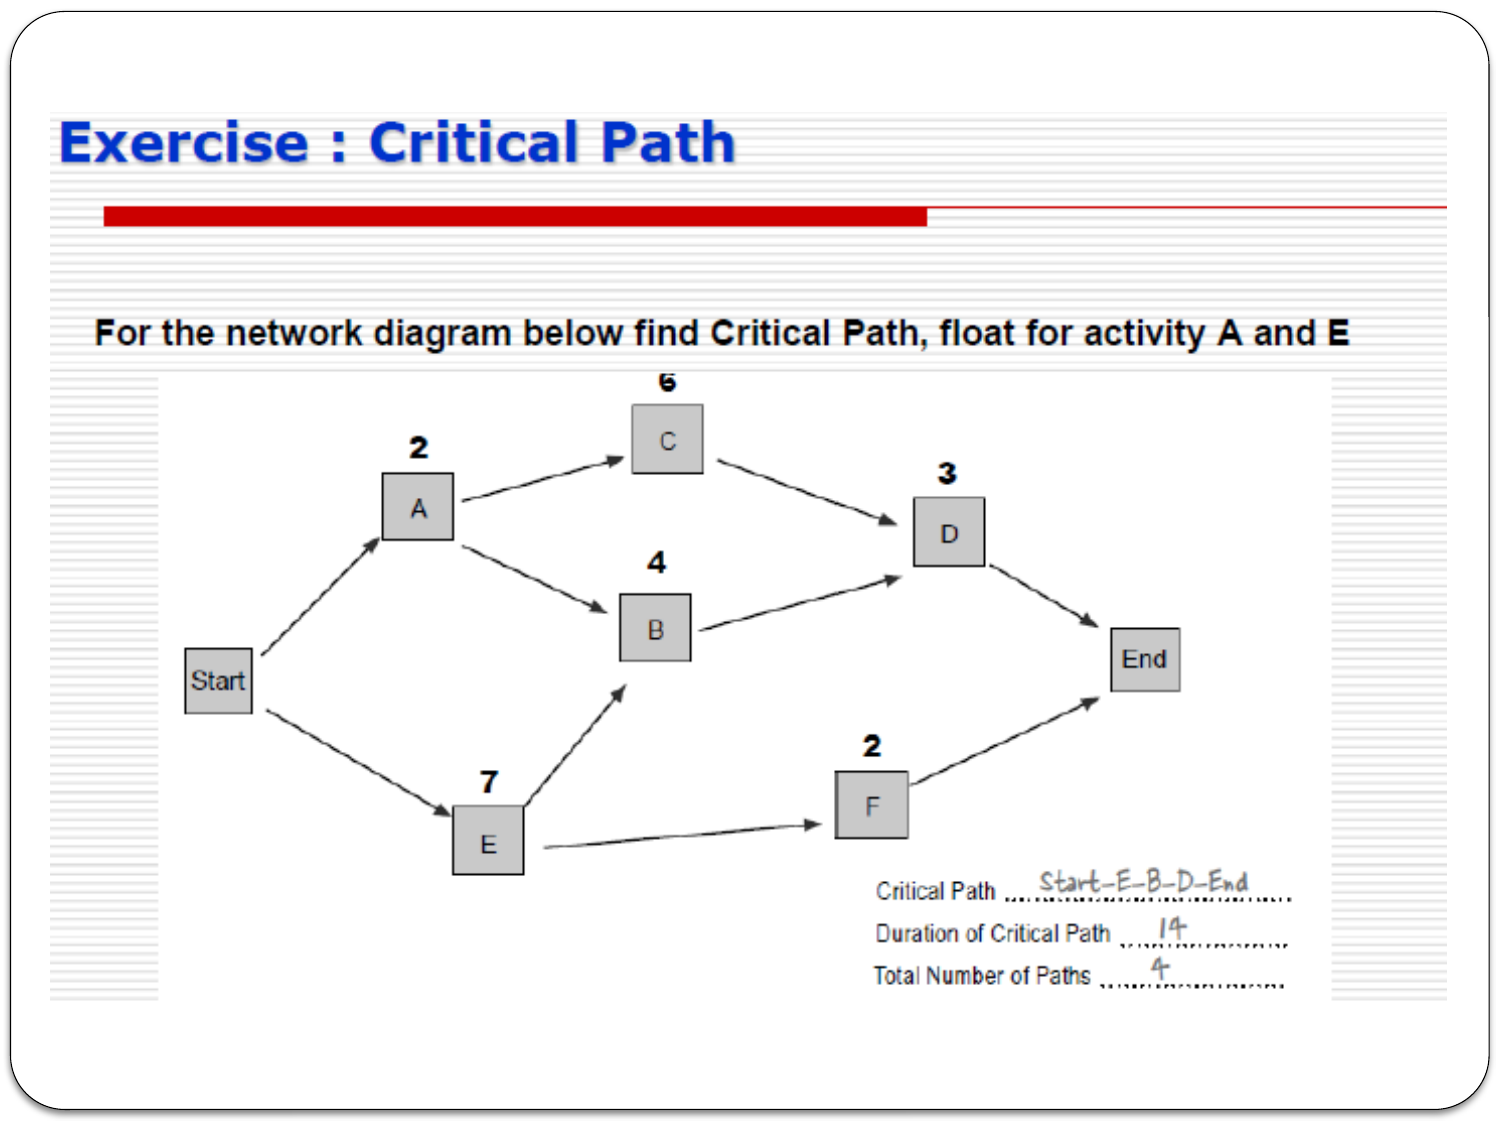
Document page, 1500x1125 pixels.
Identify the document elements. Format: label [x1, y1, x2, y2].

picture [49, 112, 1448, 1007]
